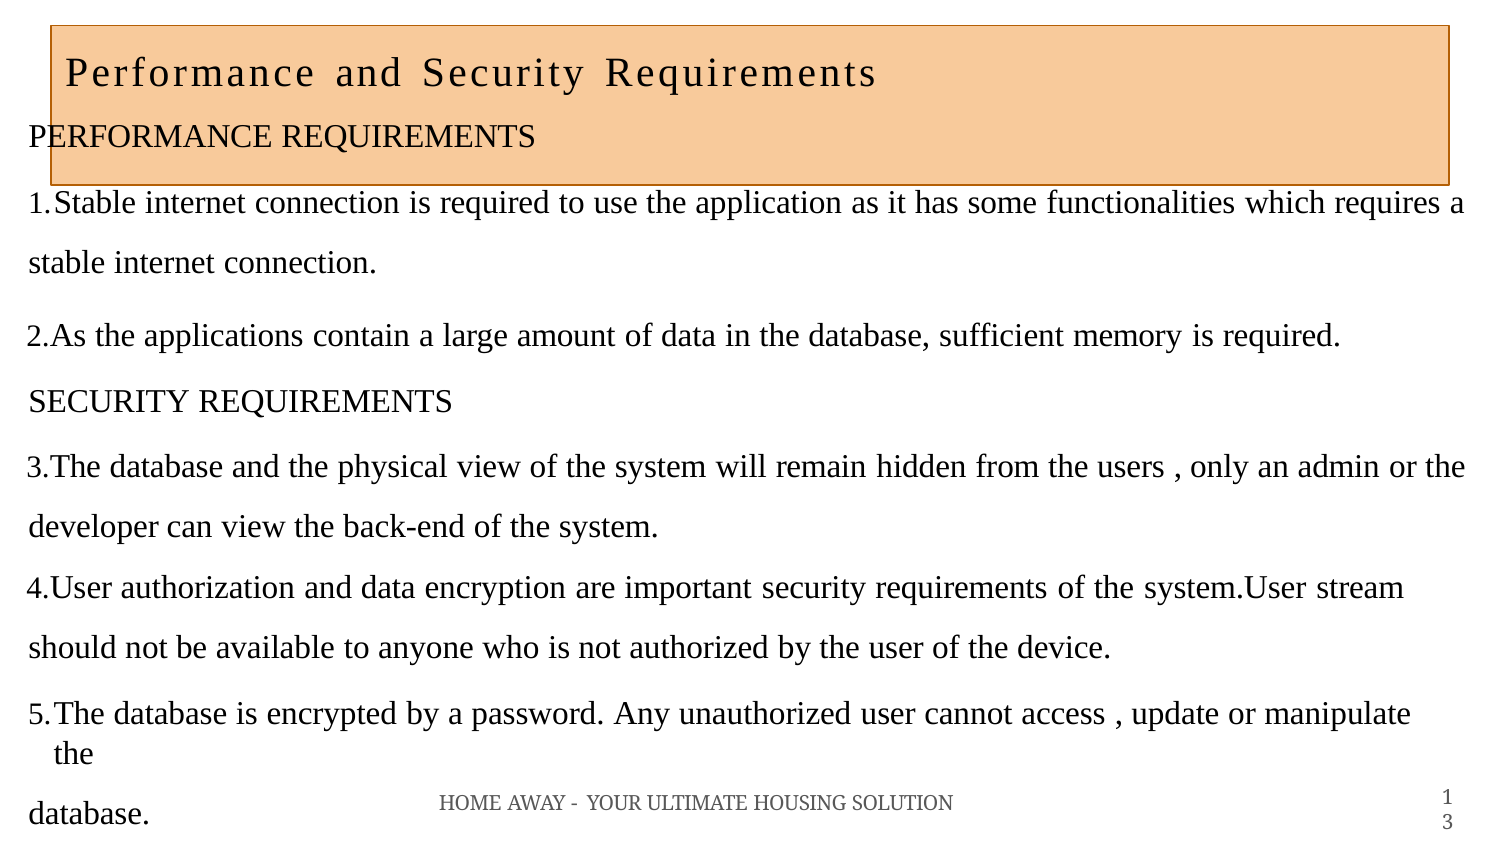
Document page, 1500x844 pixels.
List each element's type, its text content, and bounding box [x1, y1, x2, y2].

text_box PERFORMANCE REQUIREMENTS Stable internet connection is required to use the application as it has some functionalities which requires a stable internet connection. As the applications contain a large amount of data in the database, sufficient memory is required. SECURITY REQUIREMENTS The database and the physical view of the system will remain hidden from the users , only an admin or the developer can view the back-end of the system. User authorization and data encryption are important security requirements of the system.User stream should not be available to anyone who is not authorized by the user of the device. The database is encrypted by a password. Any unauthorized user cannot access , update or manipulate the database. [26, 111, 1477, 831]
title Performance and Security Requirements [51, 25, 1449, 111]
